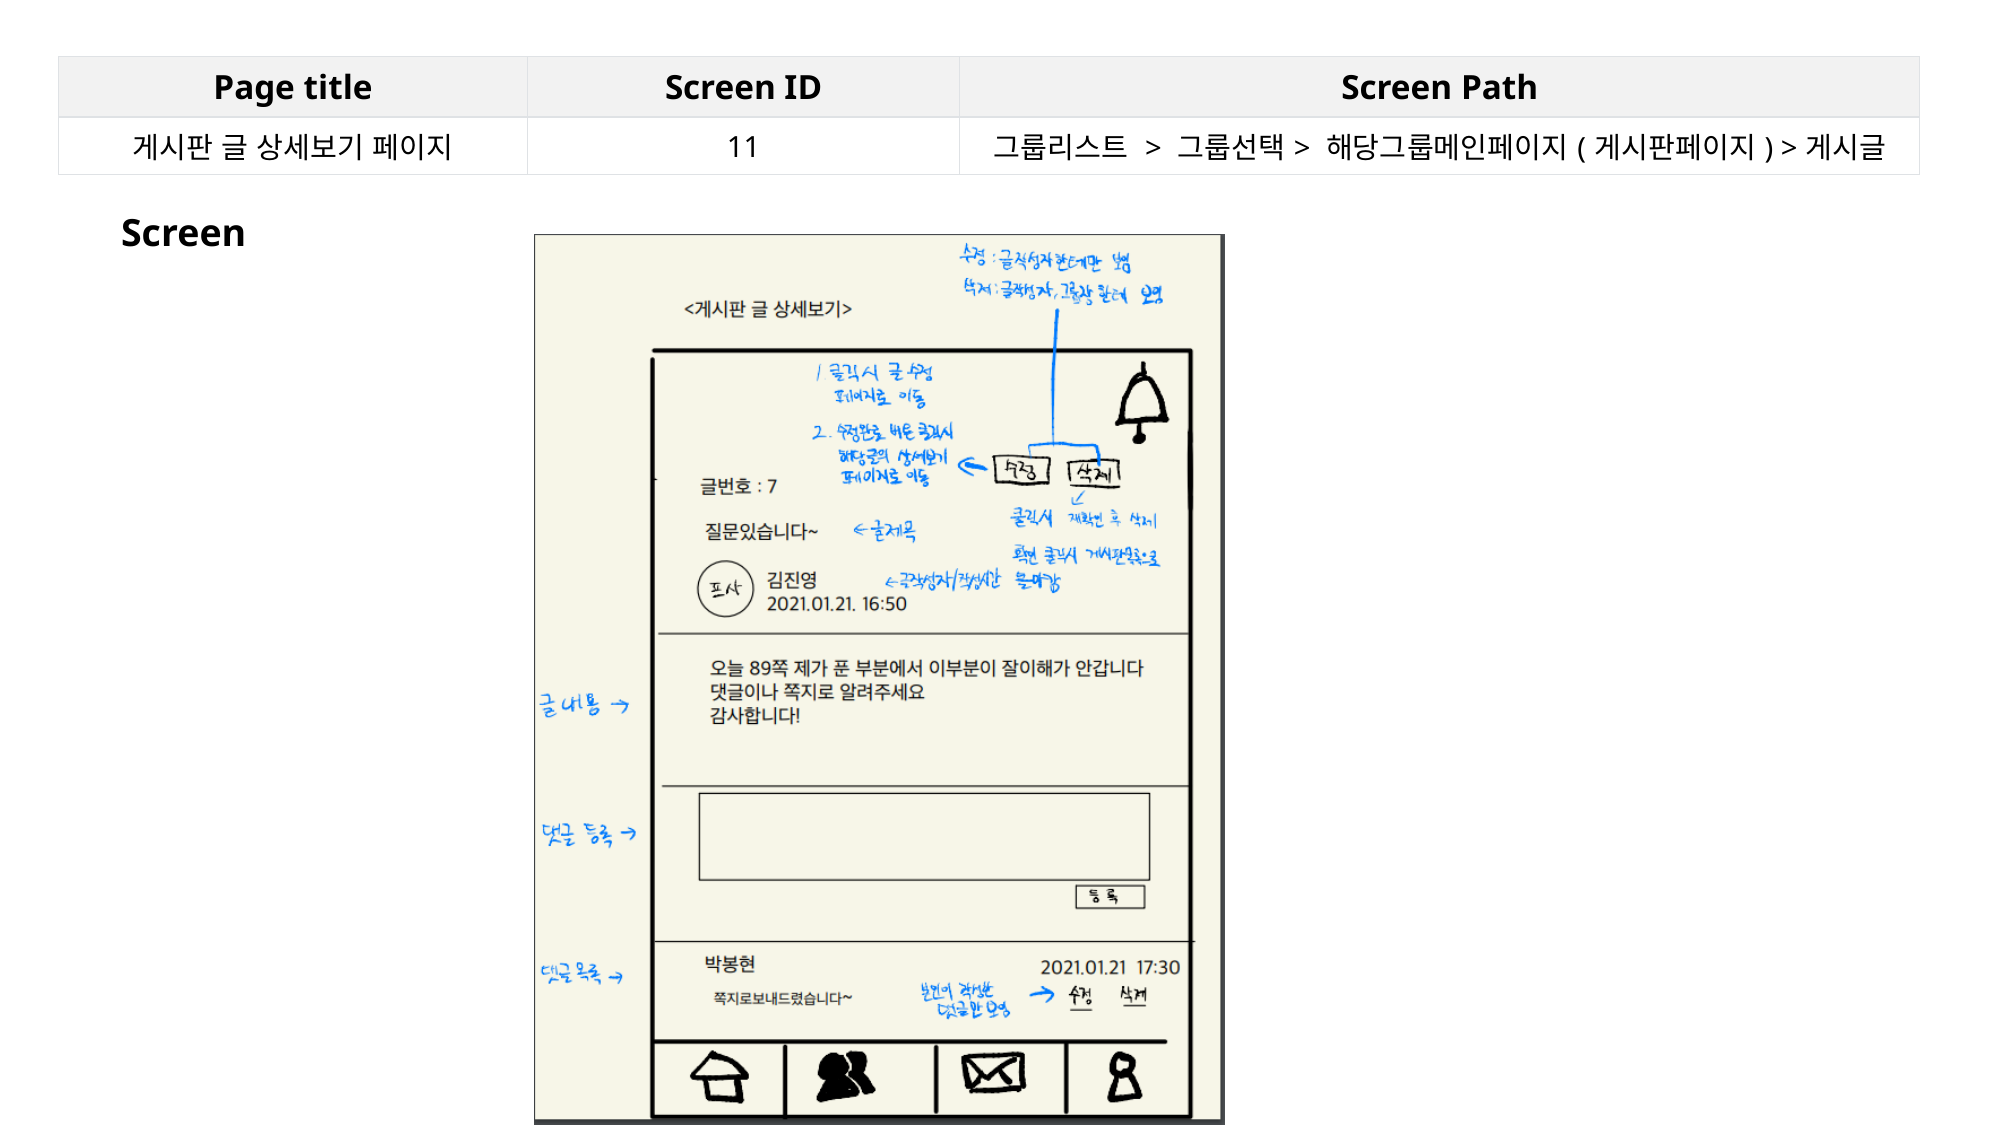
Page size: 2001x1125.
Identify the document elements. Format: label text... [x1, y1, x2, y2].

table_header Screen ID [528, 57, 959, 116]
table_header Screen Path [960, 57, 1919, 116]
table_cell 11 [528, 118, 959, 174]
table_cell 게시판 글 상세보기 페이지 [59, 118, 527, 174]
table_header Page title [59, 57, 527, 116]
picture [534, 234, 1225, 1125]
table_cell 그룹리스트 > 그룹선택> 해당그룹메인페이지(게시판페이지) >게시글 [960, 118, 1919, 174]
text_box Screen [106, 201, 679, 261]
